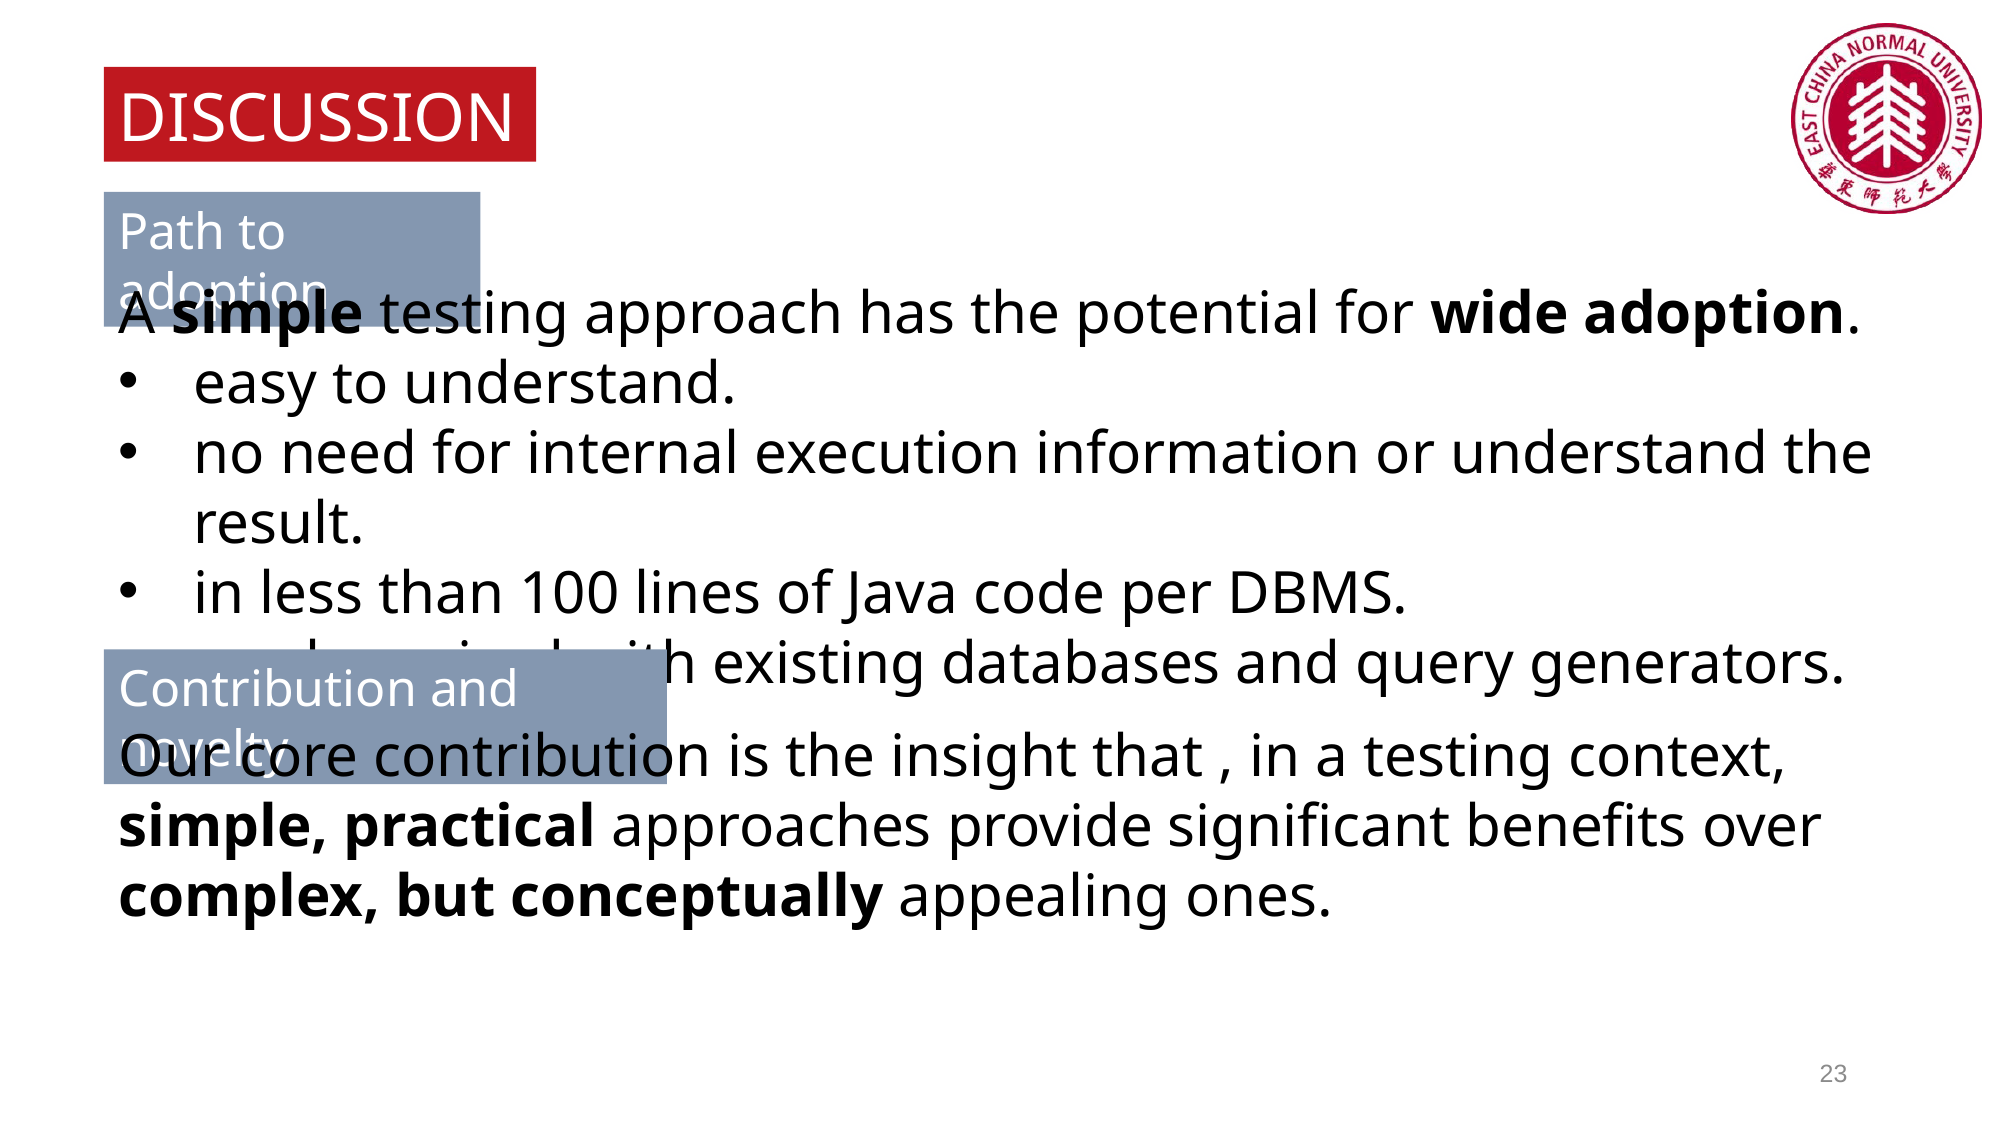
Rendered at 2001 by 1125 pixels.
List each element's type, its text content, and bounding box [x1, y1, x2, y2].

picture [1791, 23, 1982, 214]
text_box Our core contribution is the insight that , in a testing context, simple, practical approaches provide significant benefits over complex, but conceptually appealing ones. [103, 710, 1906, 936]
text_box DISCUSSION [103, 66, 537, 162]
slide_number 23 [1412, 1042, 1863, 1103]
text_box Contribution and novelty [103, 649, 667, 710]
text_box A simple testing approach has the potential for wide adoption. easy to understand. no need for internal execution information or understand the result. in less than 100 lines of Java code per DBMS. can be paired with existing databases and query generators. [103, 267, 1906, 703]
text_box Path to adoption [103, 191, 481, 267]
